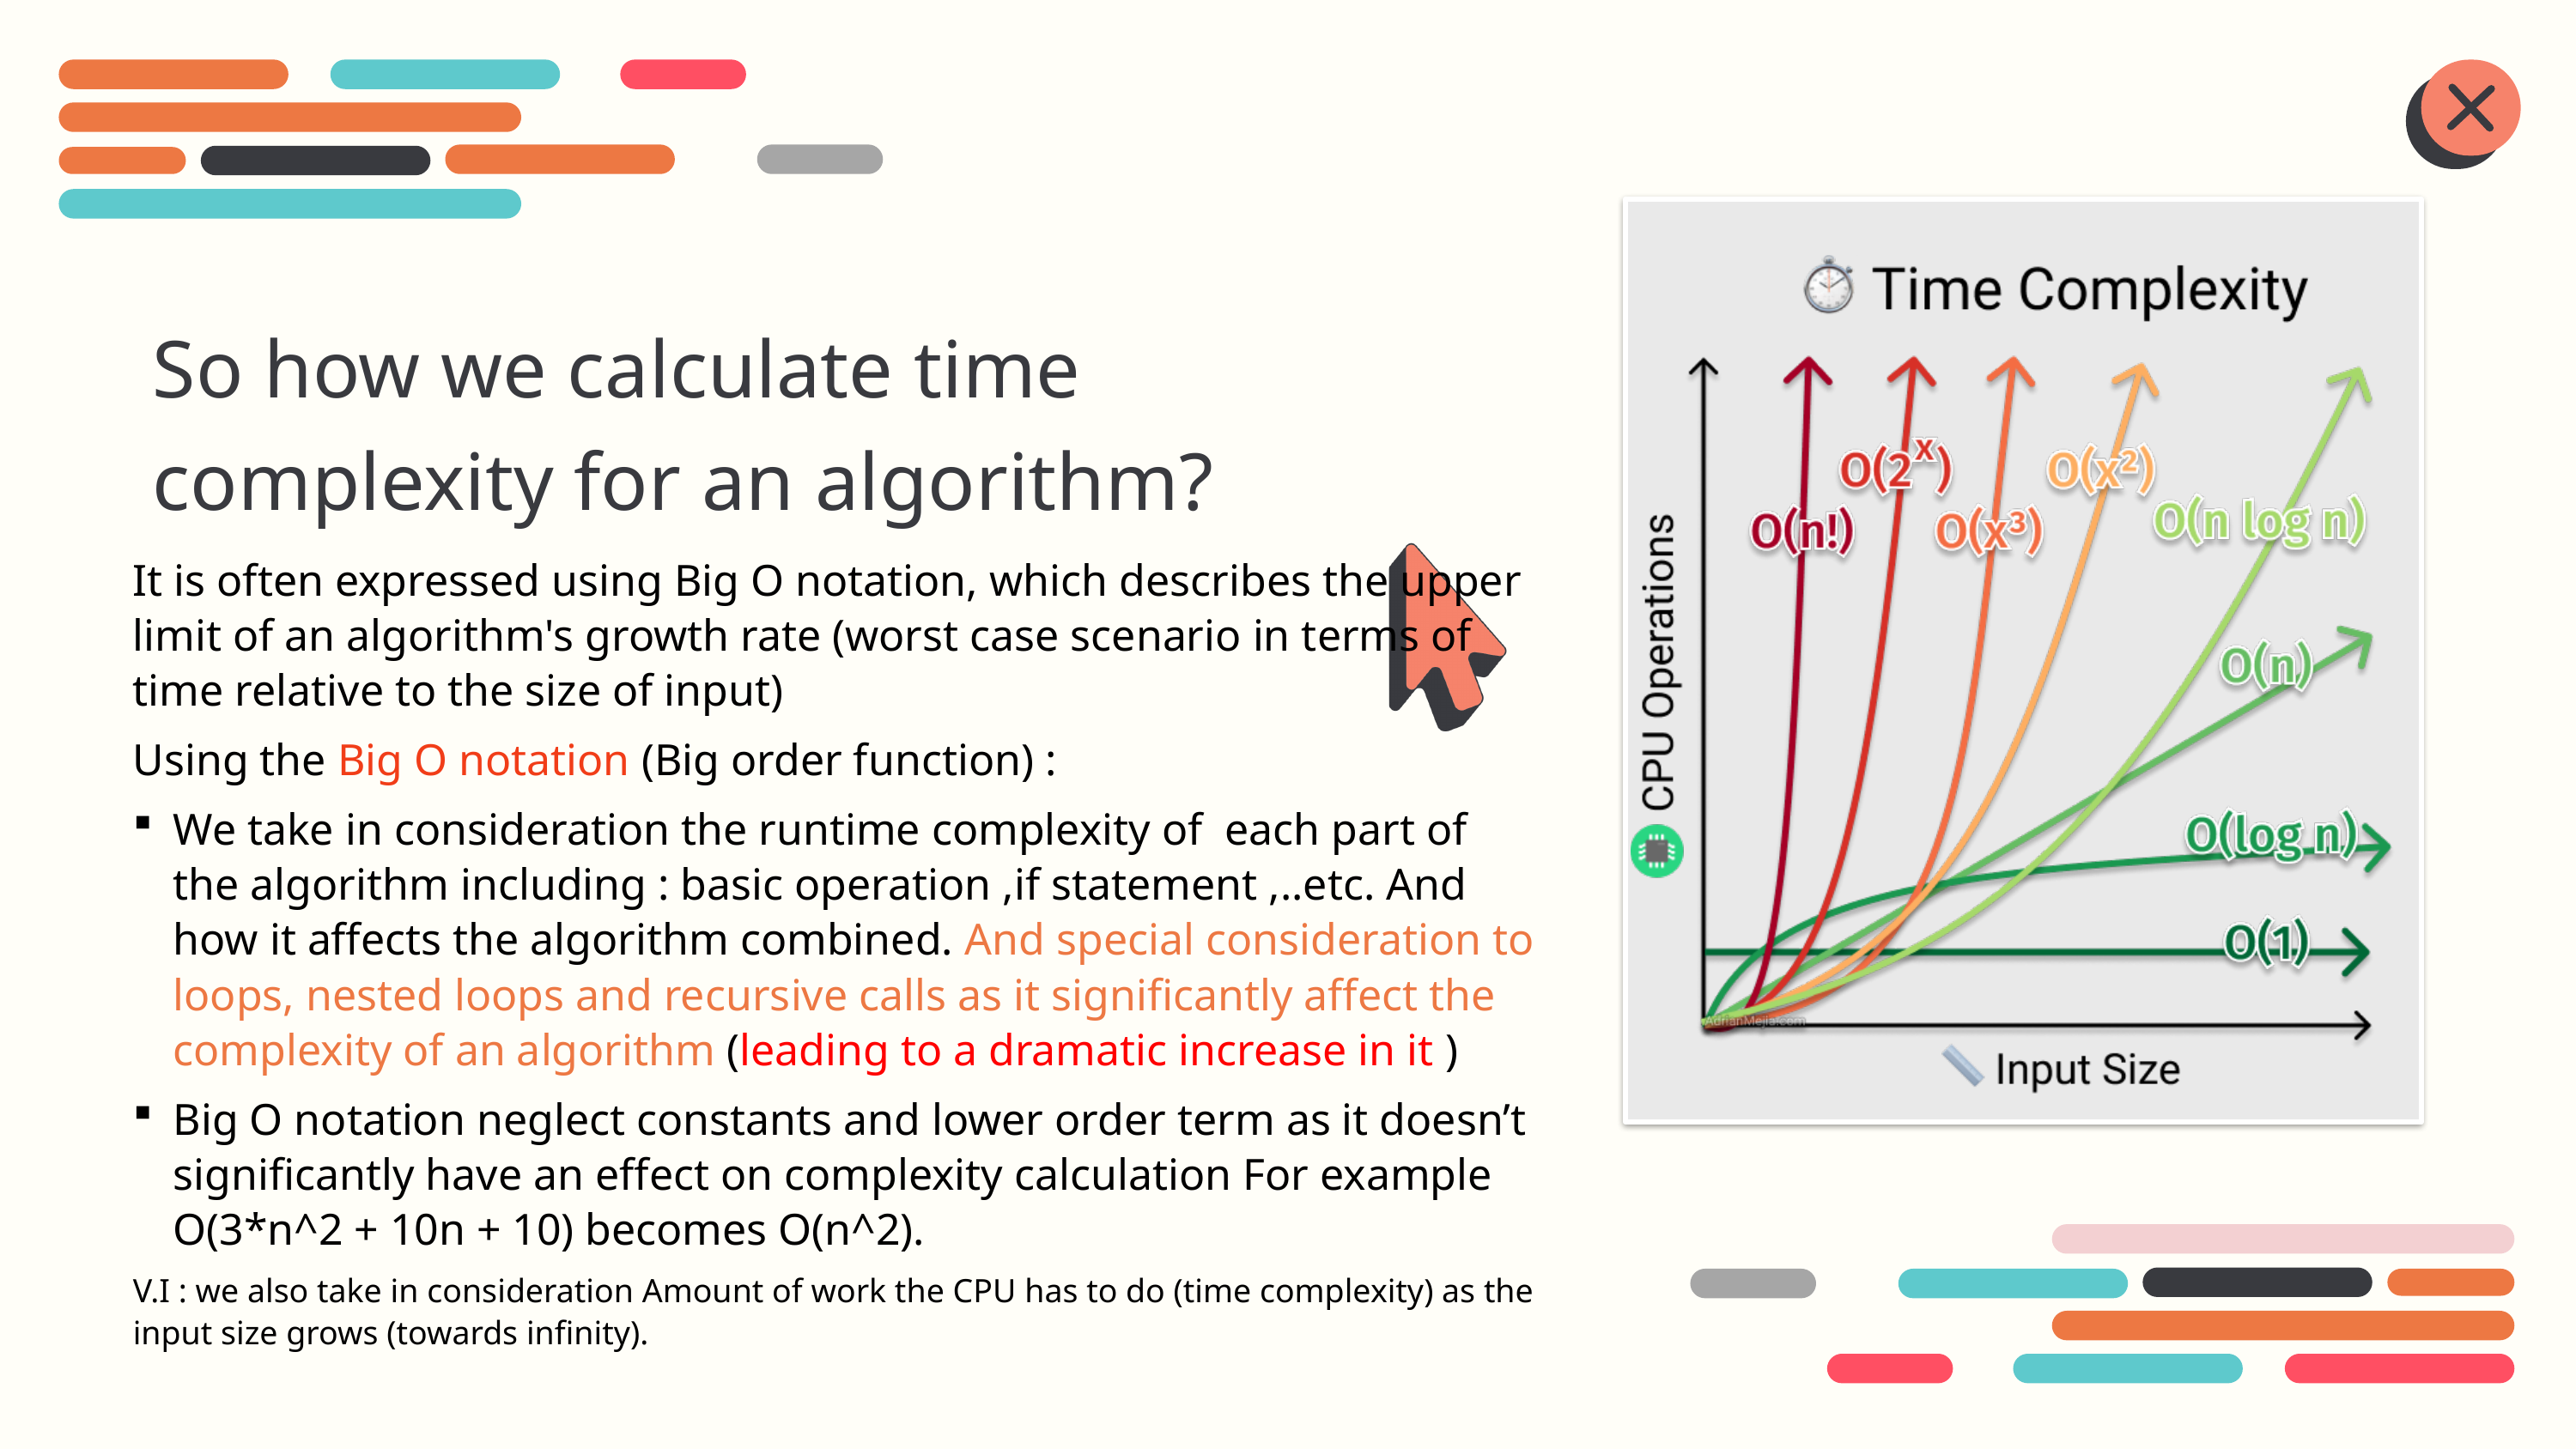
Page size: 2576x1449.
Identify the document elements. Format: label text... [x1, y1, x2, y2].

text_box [2388, 22, 2538, 192]
text_box So how we calculate time complexity for an algorithm? [140, 294, 1429, 532]
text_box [58, 33, 884, 219]
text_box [1690, 1223, 2515, 1410]
text_box It is often expressed using Big O notation, which describes the upper limit of an algorithm's growth rate (worst case scenario in terms of time relative to the size of input) Using the Big O notation (Big order function) : We take in consideration the runtime complexity of each part of the algorithm including : basic operation ,if statement ,..etc. And how it affects the algorithm combined. And special consideration to loops, nested loops and recursive calls as it significantly affect the complexity of an algorithm (leading to a dramatic increase in it ) Big O notation neglect constants and lower order term as it doesn’t significantly have an effect on complexity calculation For example O(3*n^2 + 10n + 10) becomes O(n^2). V.I : we also take in consideration Amount of work the CPU has to do (time complexity) as the input size grows (towards infinity). [120, 543, 1548, 1357]
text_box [1625, 198, 2421, 1123]
picture [1631, 254, 2457, 1125]
